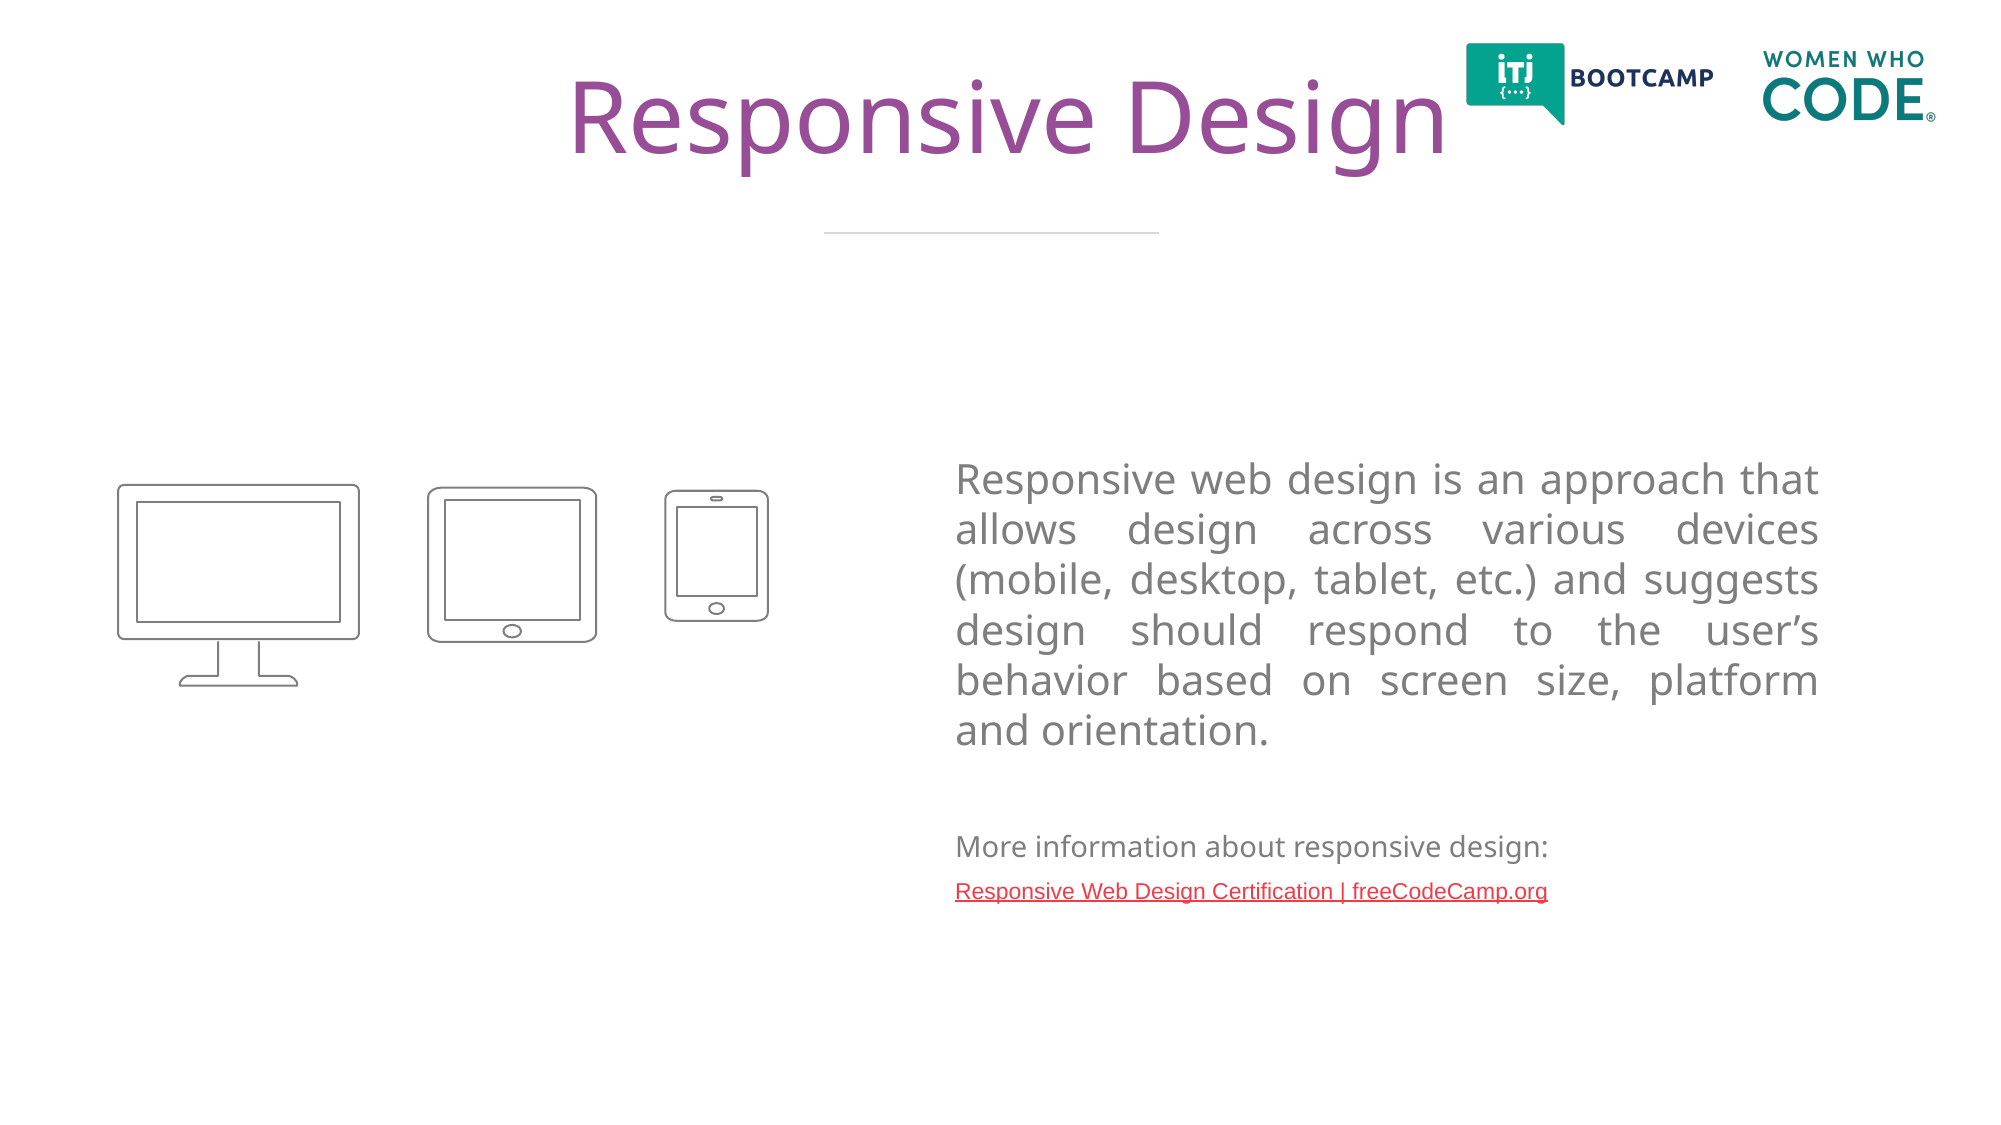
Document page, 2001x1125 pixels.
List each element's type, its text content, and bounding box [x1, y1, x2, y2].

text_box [117, 484, 360, 686]
list Responsive web design is an approach that allows design across various devices (mobile, desktop, tablet, etc.) and suggests design should respond to the user’s behavior based on screen size, platform and orientation. More information about responsive design: Responsive Web Design Certification | freeCodeCamp.org [940, 251, 1835, 919]
picture [1463, 35, 1716, 75]
title Responsive Design [77, 75, 1941, 168]
picture [1754, 35, 1948, 127]
